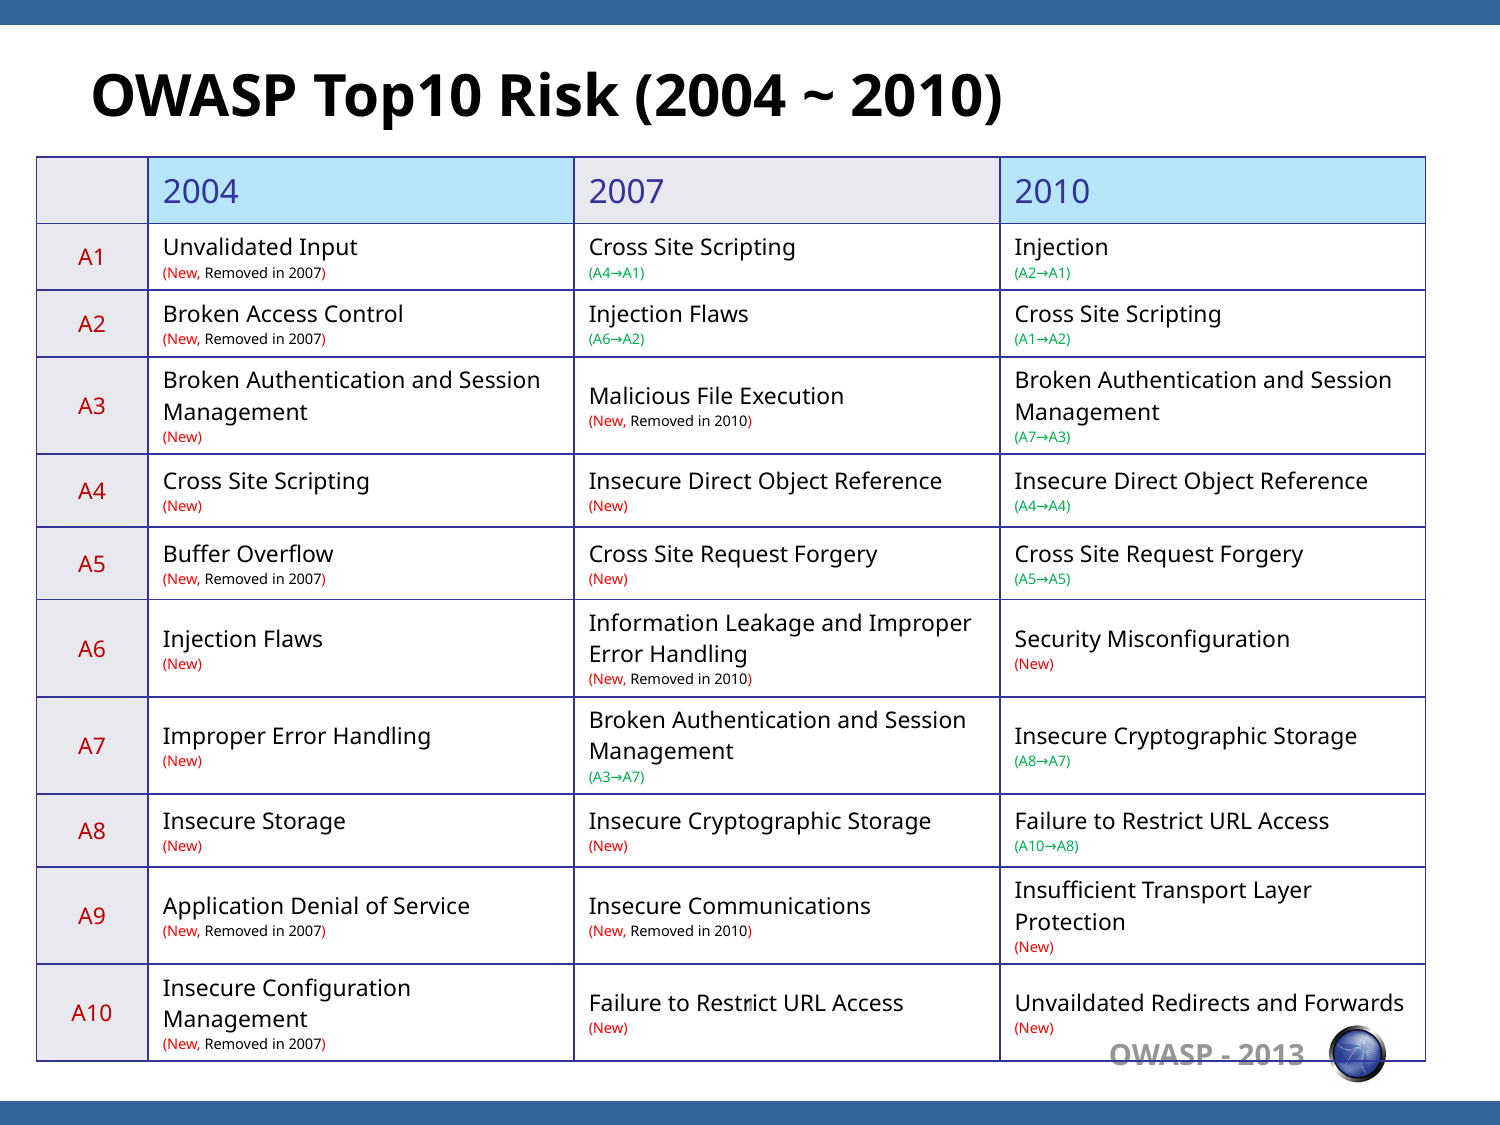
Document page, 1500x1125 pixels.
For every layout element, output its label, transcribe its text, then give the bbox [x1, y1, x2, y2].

table_cell A2 [37, 291, 147, 356]
table_cell A4 [37, 455, 147, 526]
table_cell Application Denial of Service (New, Removed in 2007) [149, 868, 573, 963]
title OWASP Top10 Risk (2004 ~ 2010) [74, 27, 1426, 156]
table_cell Broken Authentication and Session Management (A3→A7) [575, 698, 999, 793]
table_cell Cross Site Request Forgery (New) [575, 528, 999, 599]
table_cell Cross Site Scripting (A4→A1) [575, 224, 999, 289]
table_cell Broken Authentication and Session Management (A7→A3) [1001, 358, 1425, 453]
table_cell Buffer Overflow (New, Removed in 2007) [149, 528, 573, 599]
table_cell Insecure Direct Object Reference (A4→A4) [1001, 455, 1425, 526]
table_cell A6 [37, 600, 147, 696]
table_cell Cross Site Scripting (A1→A2) [1001, 291, 1425, 356]
table_cell A8 [37, 795, 147, 866]
table_cell Insecure Configuration Management (New, Removed in 2007) [149, 965, 573, 1060]
table_cell Cross Site Scripting (New) [149, 455, 573, 526]
table_cell Injection Flaws (New) [149, 600, 573, 696]
table_cell A10 [37, 965, 147, 1060]
table_header 2007 [575, 158, 999, 223]
table_cell Insecure Cryptographic Storage (A8→A7) [1001, 698, 1425, 793]
table_header 2004 [149, 158, 573, 223]
table_cell Injection Flaws (A6→A2) [575, 291, 999, 356]
table_cell Failure to Restrict URL Access (A10→A8) [1001, 795, 1425, 866]
table_cell Unvaildated Redirects and Forwards (New) [1001, 965, 1425, 1060]
table_cell Improper Error Handling (New) [149, 698, 573, 793]
table_cell Insecure Cryptographic Storage (New) [575, 795, 999, 866]
table_cell Security Misconfiguration (New) [1001, 600, 1425, 696]
table_cell A7 [37, 698, 147, 793]
table_cell A5 [37, 528, 147, 599]
table_cell A9 [37, 868, 147, 963]
table_cell A3 [37, 358, 147, 453]
table_header [37, 158, 147, 223]
table_cell Malicious File Execution (New, Removed in 2010) [575, 358, 999, 453]
table_cell A1 [37, 224, 147, 289]
slide_number 1 [74, 1062, 1426, 1103]
table_cell Injection (A2→A1) [1001, 224, 1425, 289]
table_cell Insecure Direct Object Reference (New) [575, 455, 999, 526]
table_cell Insufficient Transport Layer Protection (New) [1001, 868, 1425, 963]
table_cell Cross Site Request Forgery (A5→A5) [1001, 528, 1425, 599]
table_cell Information Leakage and Improper Error Handling (New, Removed in 2010) [575, 600, 999, 696]
table_cell Insecure Storage (New) [149, 795, 573, 866]
table_cell Insecure Communications (New, Removed in 2010) [575, 868, 999, 963]
table_cell Unvalidated Input (New, Removed in 2007) [149, 224, 573, 289]
table_cell Failure to Restrict URL Access (New) [575, 965, 999, 1060]
table_header 2010 [1001, 158, 1425, 223]
table_cell Broken Authentication and Session Management (New) [149, 358, 573, 453]
table_cell Broken Access Control (New, Removed in 2007) [149, 291, 573, 356]
